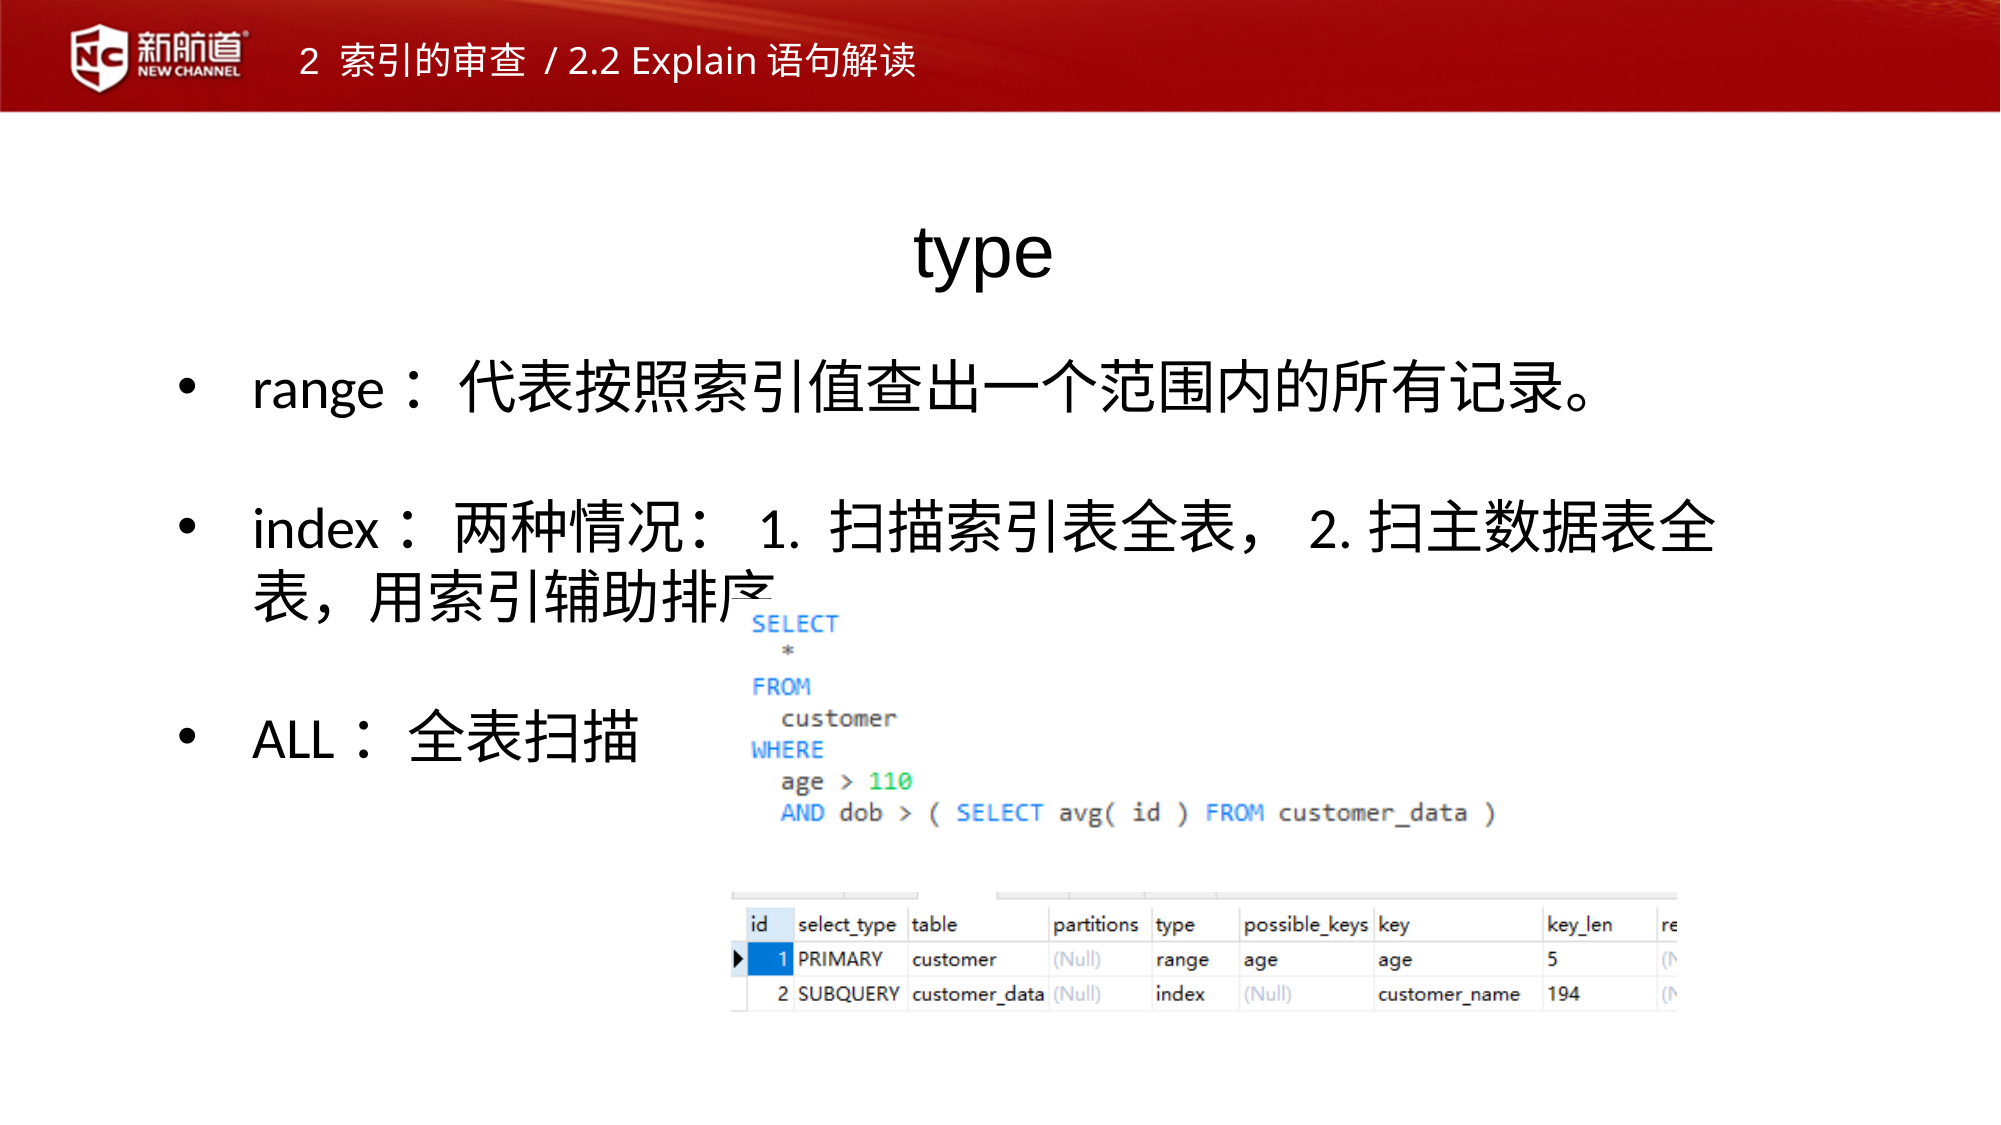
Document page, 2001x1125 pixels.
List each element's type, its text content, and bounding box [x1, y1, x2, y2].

text_box 2 索引的审查 / 2.2 Explain语句解读 [284, 29, 976, 90]
picture [0, 0, 2001, 1125]
text_box type [422, 195, 1547, 299]
text_box range：代表按照索引值查出一个范围内的所有记录。 index：两种情况：1. 扫描索引表全表，2.扫主数据表全表，用索引辅助排序 ALL：全表扫描 [162, 342, 1781, 778]
